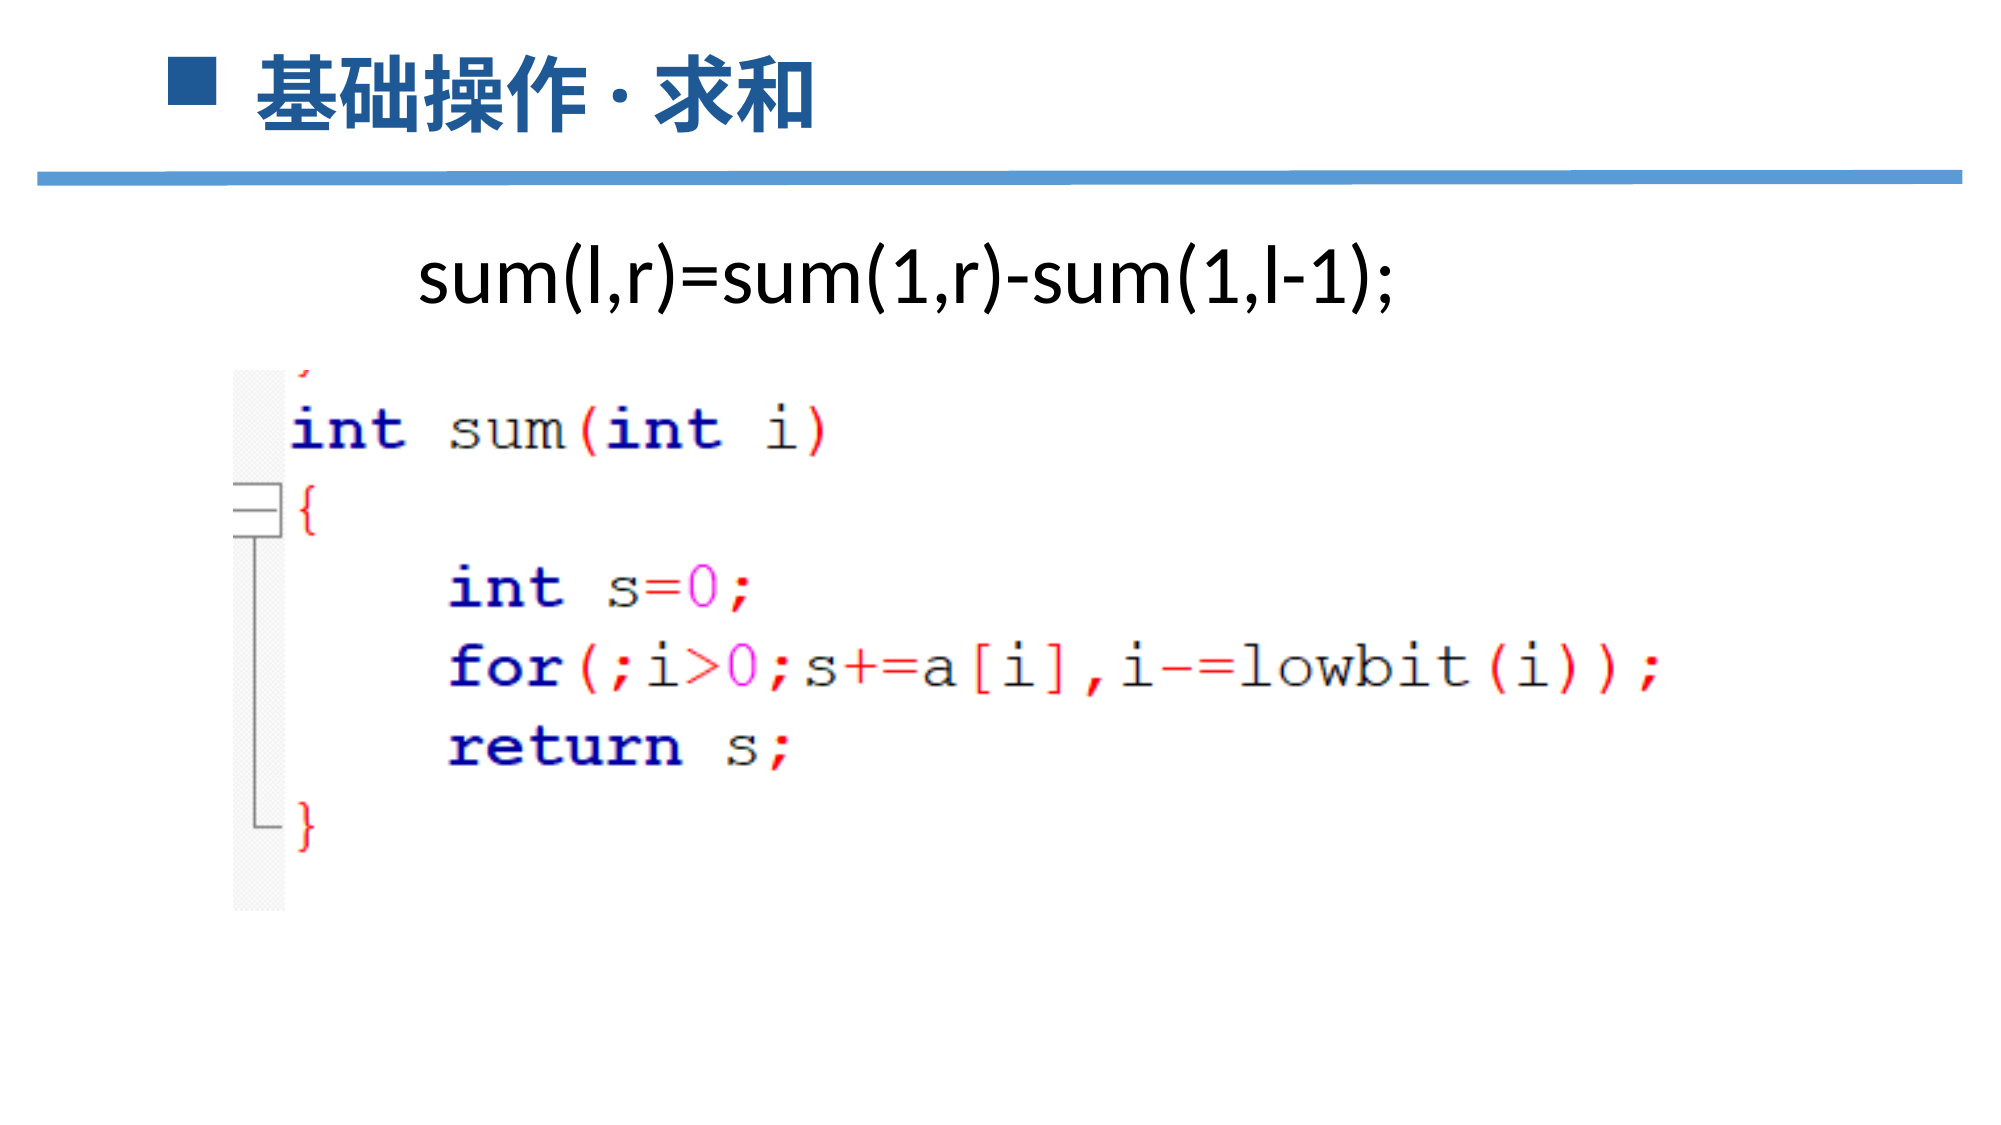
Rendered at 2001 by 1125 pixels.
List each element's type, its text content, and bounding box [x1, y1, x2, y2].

text_box sum(l,r)=sum(1,r)-sum(1,l-1); [403, 212, 1499, 328]
picture [233, 370, 1767, 911]
text_box 基础操作·求和 [146, 34, 897, 149]
